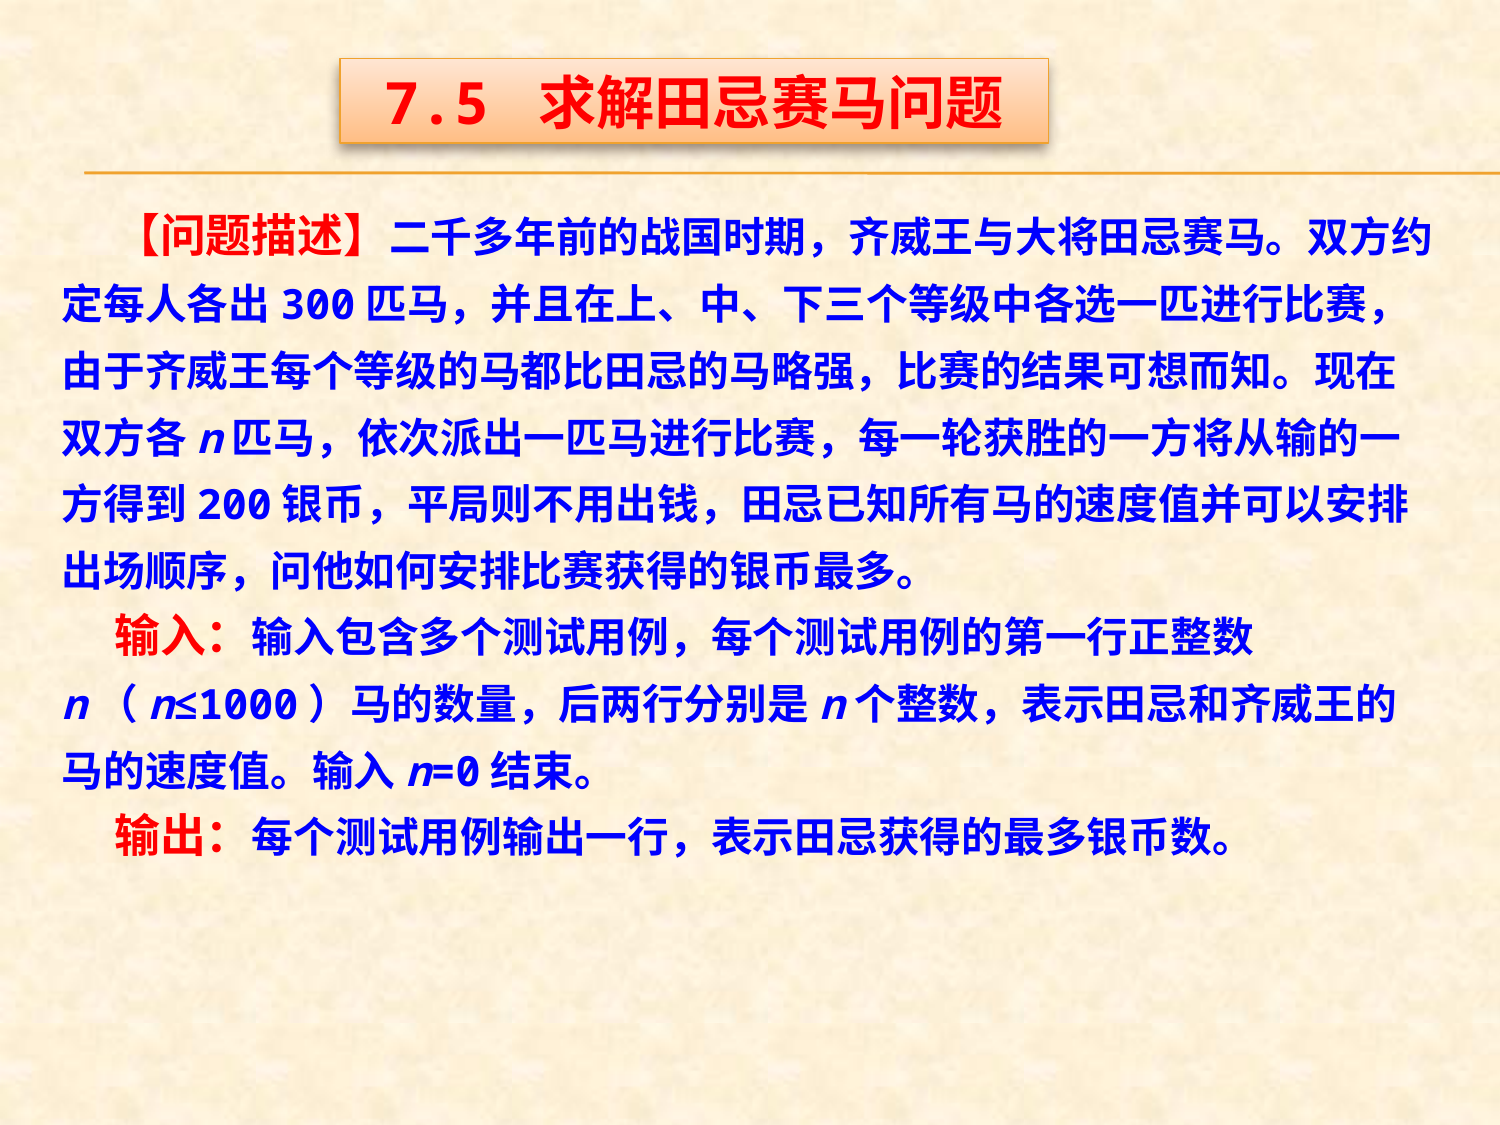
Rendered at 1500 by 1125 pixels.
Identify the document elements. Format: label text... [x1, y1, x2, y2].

text_box 7.5 求解田忌赛马问题 [339, 58, 1049, 144]
picture [0, 0, 1500, 1125]
text_box 【问题描述】二千多年前的战国时期，齐威王与大将田忌赛马。双方约定每人各出300匹马，并且在上、中、下三个等级中各选一匹进行比赛，由于齐威王每个等级的马都比田忌的马略强，比赛的结果可想而知。现在双方各n匹马，依次派出一匹马进行比赛，每一轮获胜的一方将从输的一方得到200银币，平局则不用出钱，田忌已知所有马的速度值并可以安排出场顺序，问他如何安排比赛获得的银币最多。 输入：输入包含多个测试用例，每个测试用例的第一行正整数n（n≤1000）马的数量，后两行分别是n个整数，表示田忌和齐威王的马的速度值。输入n=0结束。 输出：每个测试用例输出一行，表示田忌获得的最多银币数。 [46, 187, 1454, 869]
